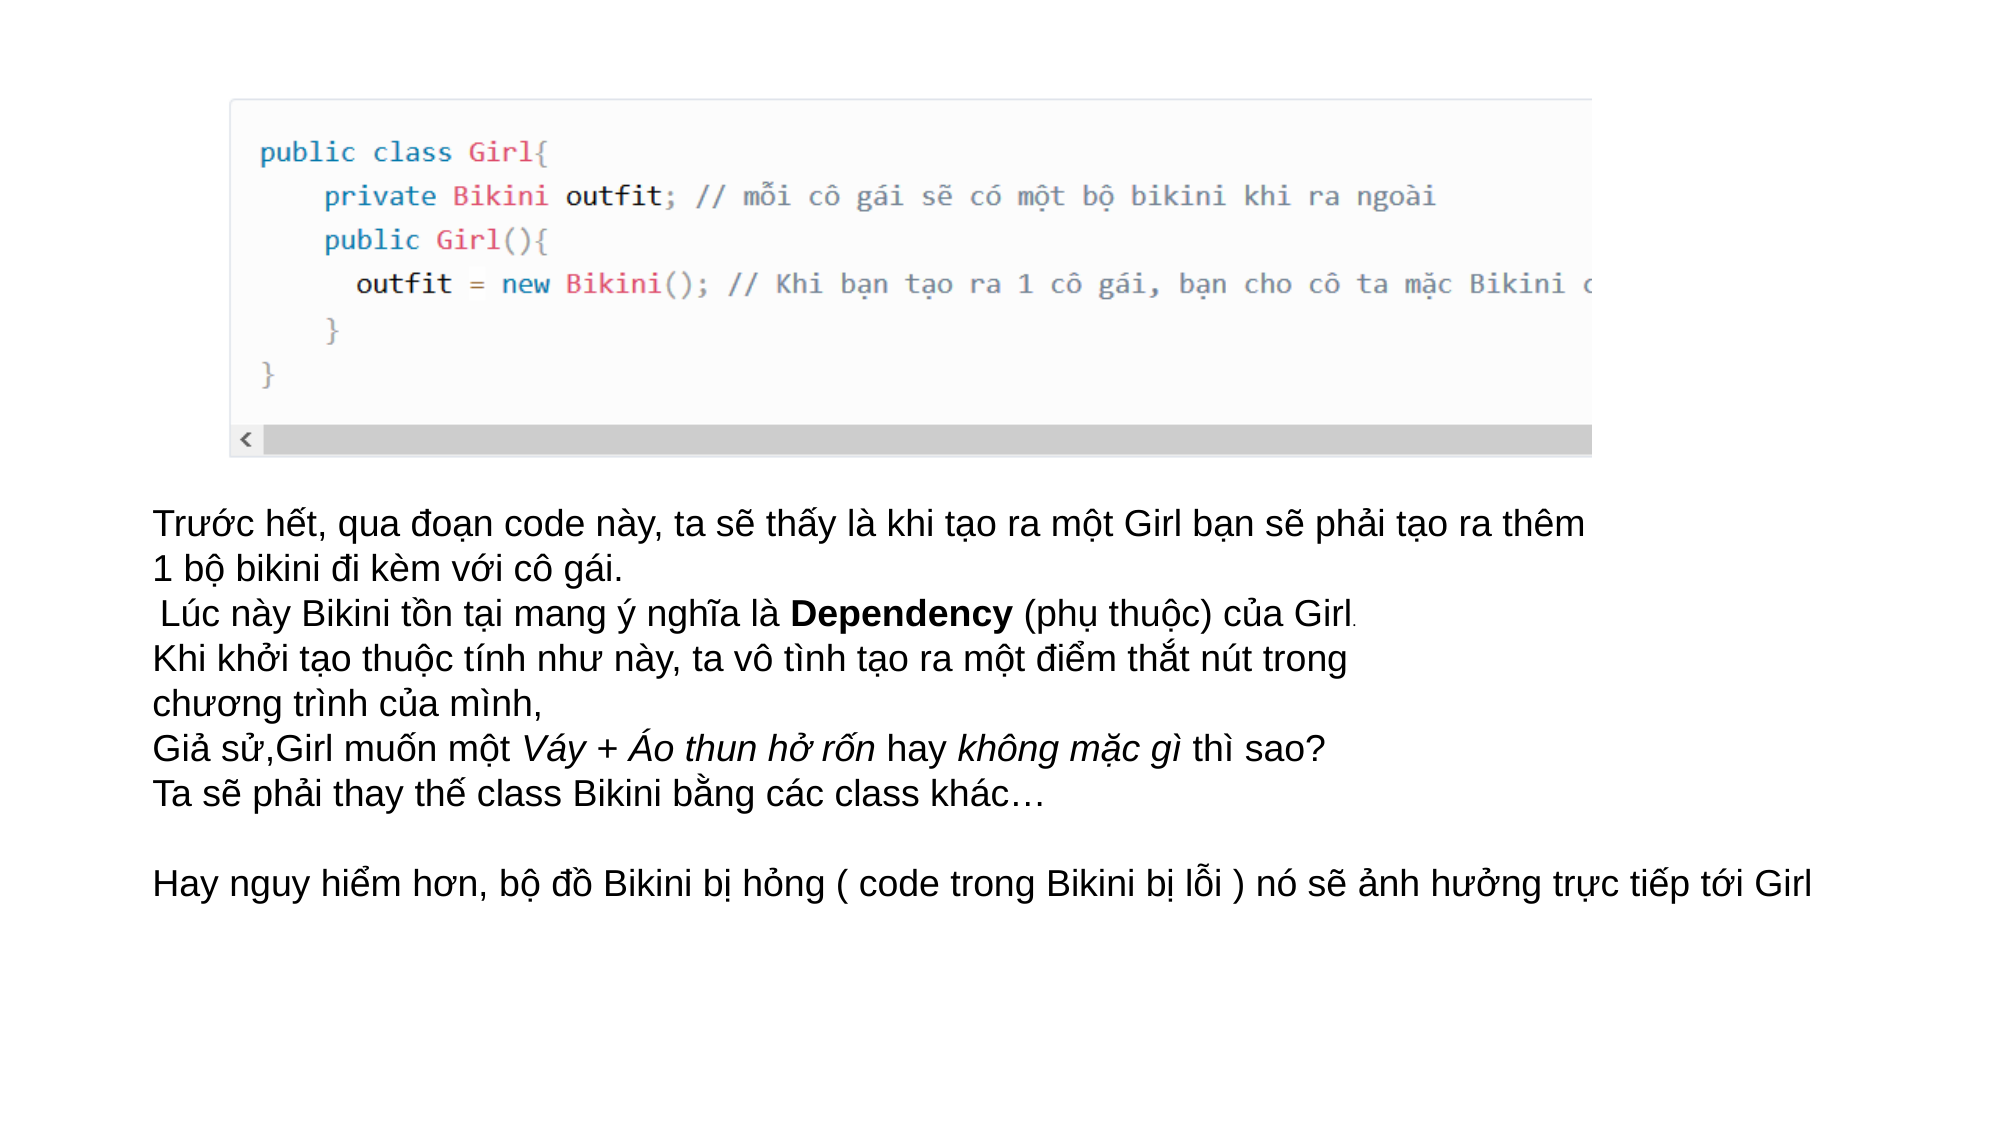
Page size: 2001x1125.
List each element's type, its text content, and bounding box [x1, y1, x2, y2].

list Trước hết, qua đoạn code này, ta sẽ thấy là khi tạo ra một Girl bạn sẽ phải tạo ra thêm 1 bộ bikini đi kèm với cô gái. Lúc này Bikini tồn tại mang ý nghĩa là Dependency (phụ thuộc) của Girl. Khi khởi tạo thuộc tính như này, ta vô tình tạo ra một điểm thắt nút trong chương trình của mình, Giả sử,Girl muốn một Váy + Áo thun hở rốn hay không mặc gì thì sao? Ta sẽ phải thay thế class Bikini bằng các class khác… Hay nguy hiểm hơn, bộ đồ Bikini bị hỏng ( code trong Bikini bị lỗi ) nó sẽ ảnh hưởng trực tiếp tới Girl [137, 329, 1847, 983]
picture [217, 91, 1592, 461]
